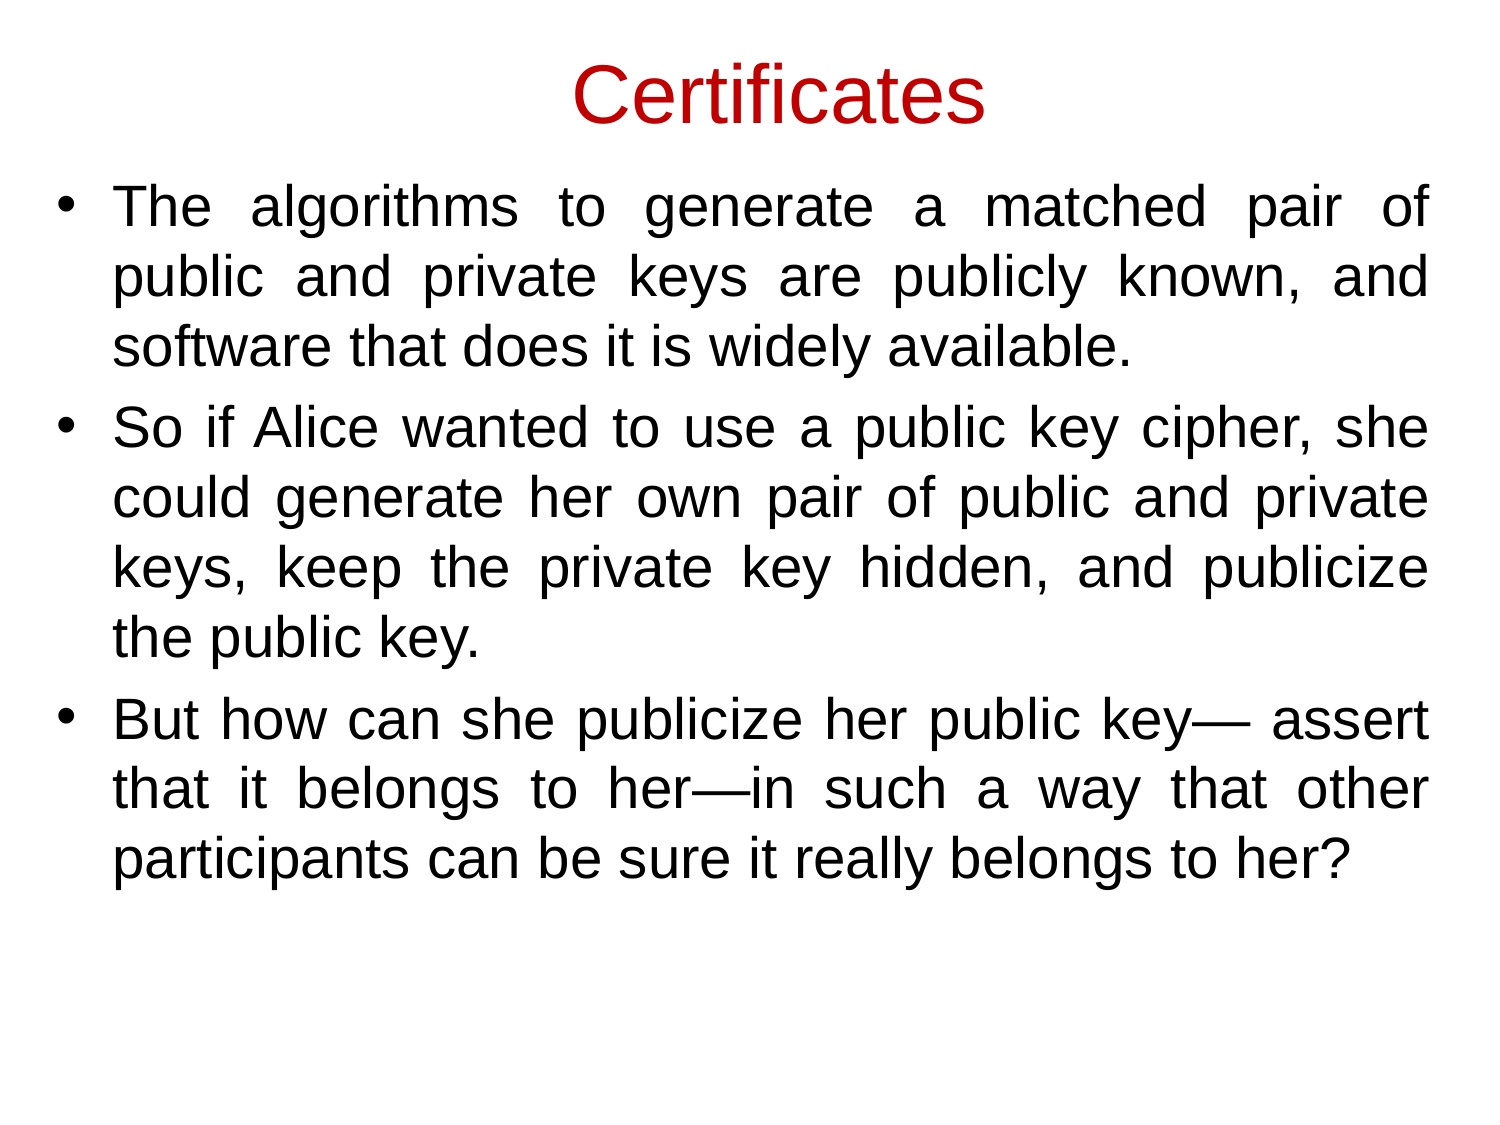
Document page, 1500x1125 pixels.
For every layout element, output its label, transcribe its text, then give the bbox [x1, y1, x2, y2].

list The algorithms to generate a matched pair of public and private keys are publicly known, and software that does it is widely available. So if Alice wanted to use a public key cipher, she could generate her own pair of public and private keys, keep the private key hidden, and publicize the public key. But how can she publicize her public key— assert that it belongs to her—in such a way that other participants can be sure it really belongs to her? [41, 160, 1447, 1094]
title Certificates [100, 19, 1459, 161]
